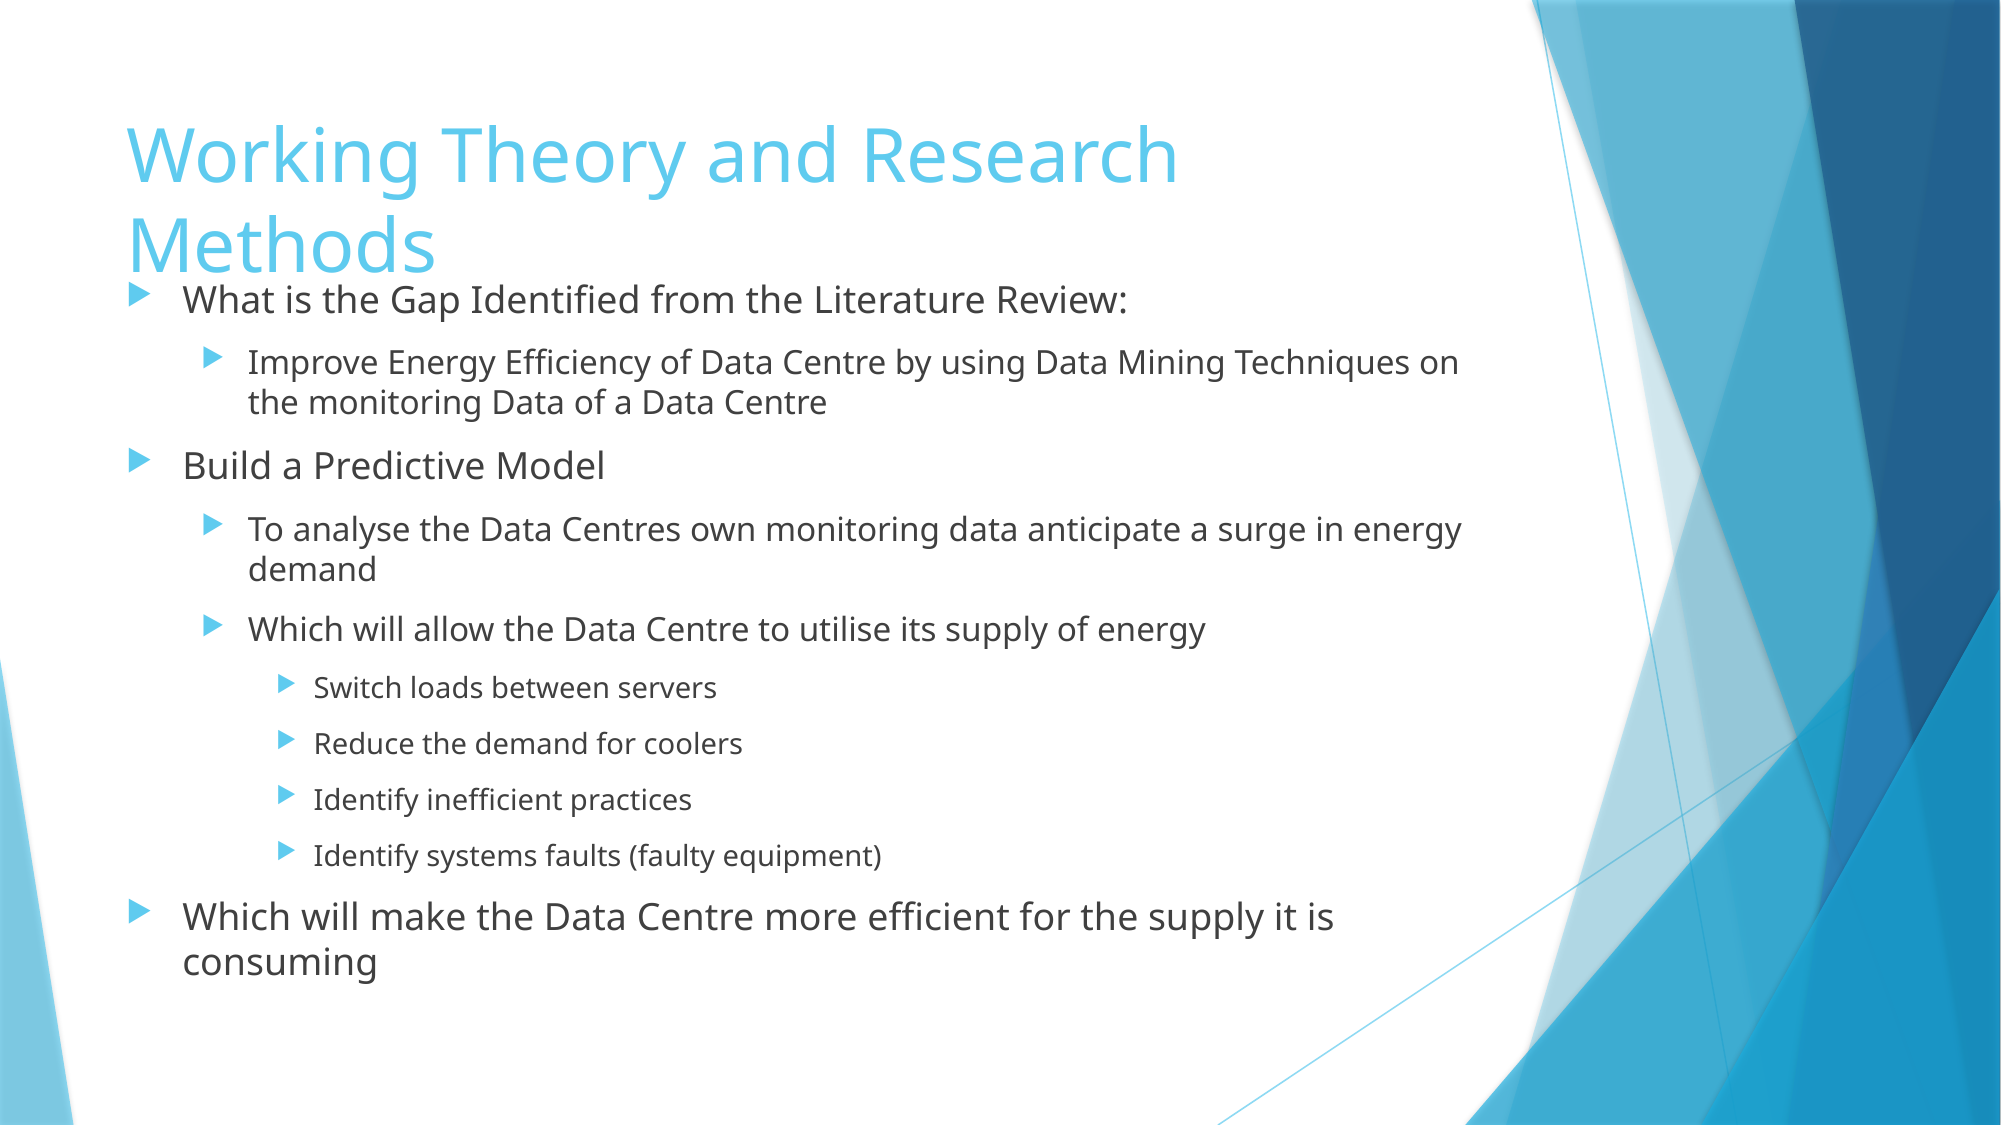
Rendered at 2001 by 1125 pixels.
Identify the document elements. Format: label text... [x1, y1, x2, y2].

title Working Theory and Research Methods [111, 99, 1522, 268]
list What is the Gap Identified from the Literature Review: Improve Energy Efficiency of Data Centre by using Data Mining Techniques on the monitoring Data of a Data Centre Build a Predictive Model To analyse the Data Centres own monitoring data anticipate a surge in energy demand Which will allow the Data Centre to utilise its supply of energy Switch loads between servers Reduce the demand for coolers Identify inefficient practices Identify systems faults (faulty equipment) Which will make the Data Centre more efficient for the supply it is consuming [111, 268, 1522, 1041]
